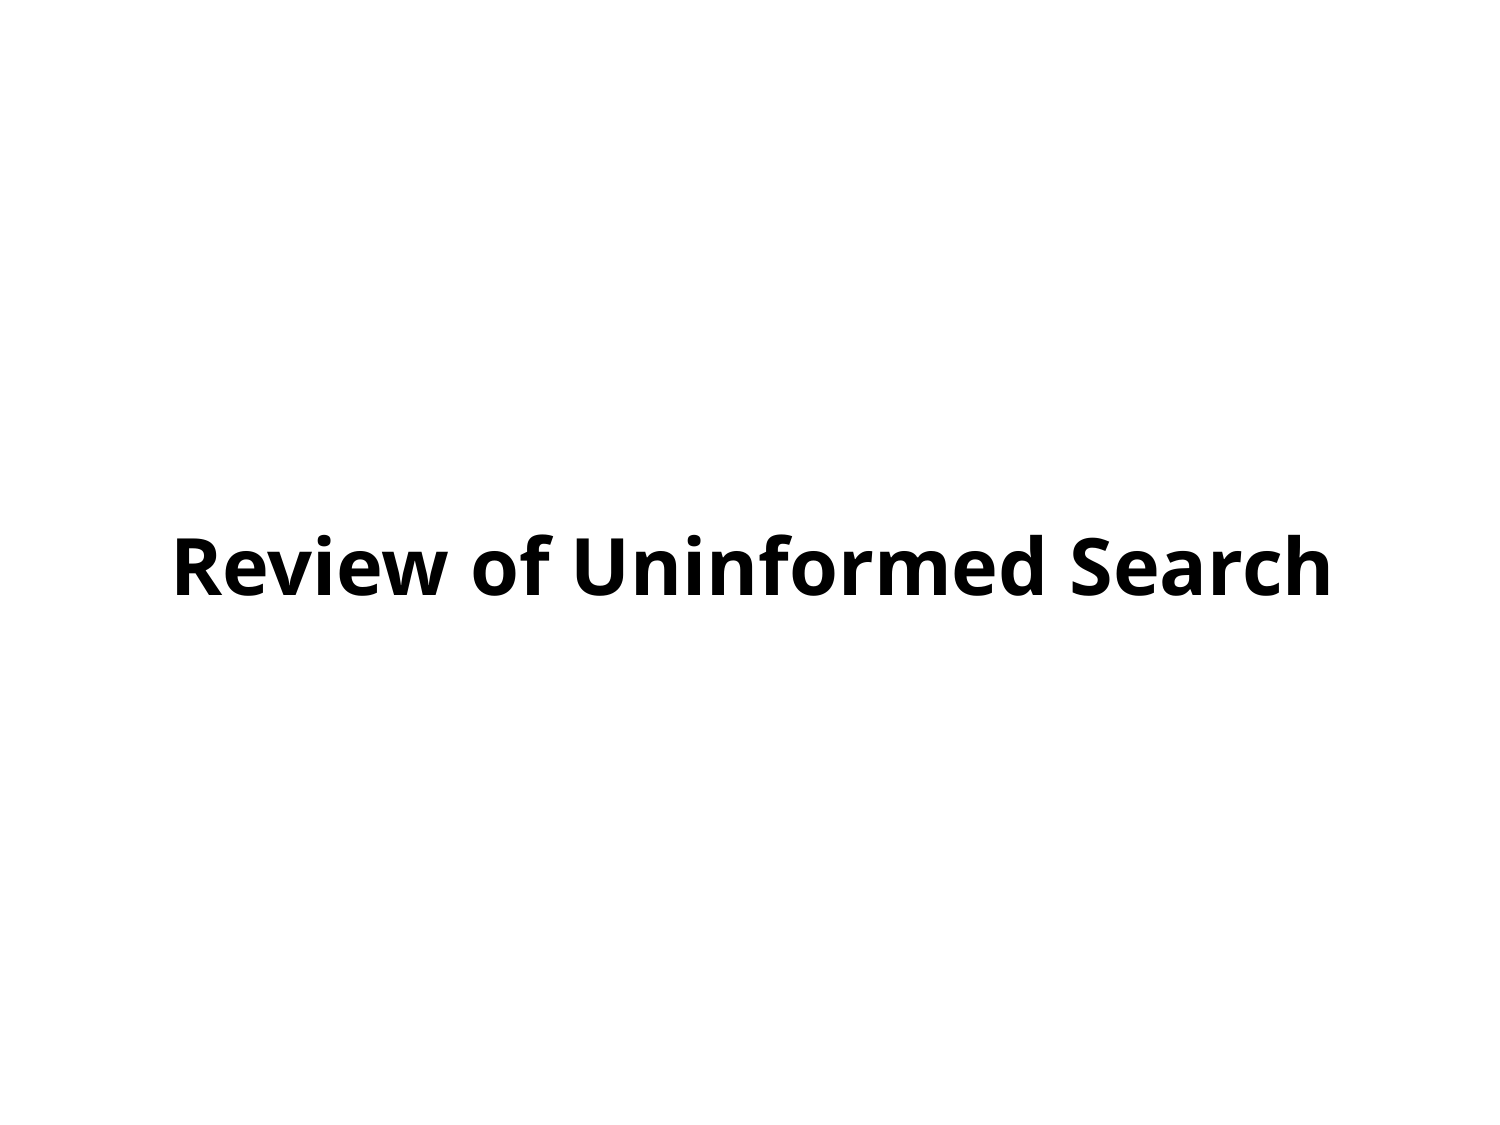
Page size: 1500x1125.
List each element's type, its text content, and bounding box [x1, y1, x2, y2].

title Review of Uninformed Search [96, 419, 1410, 620]
